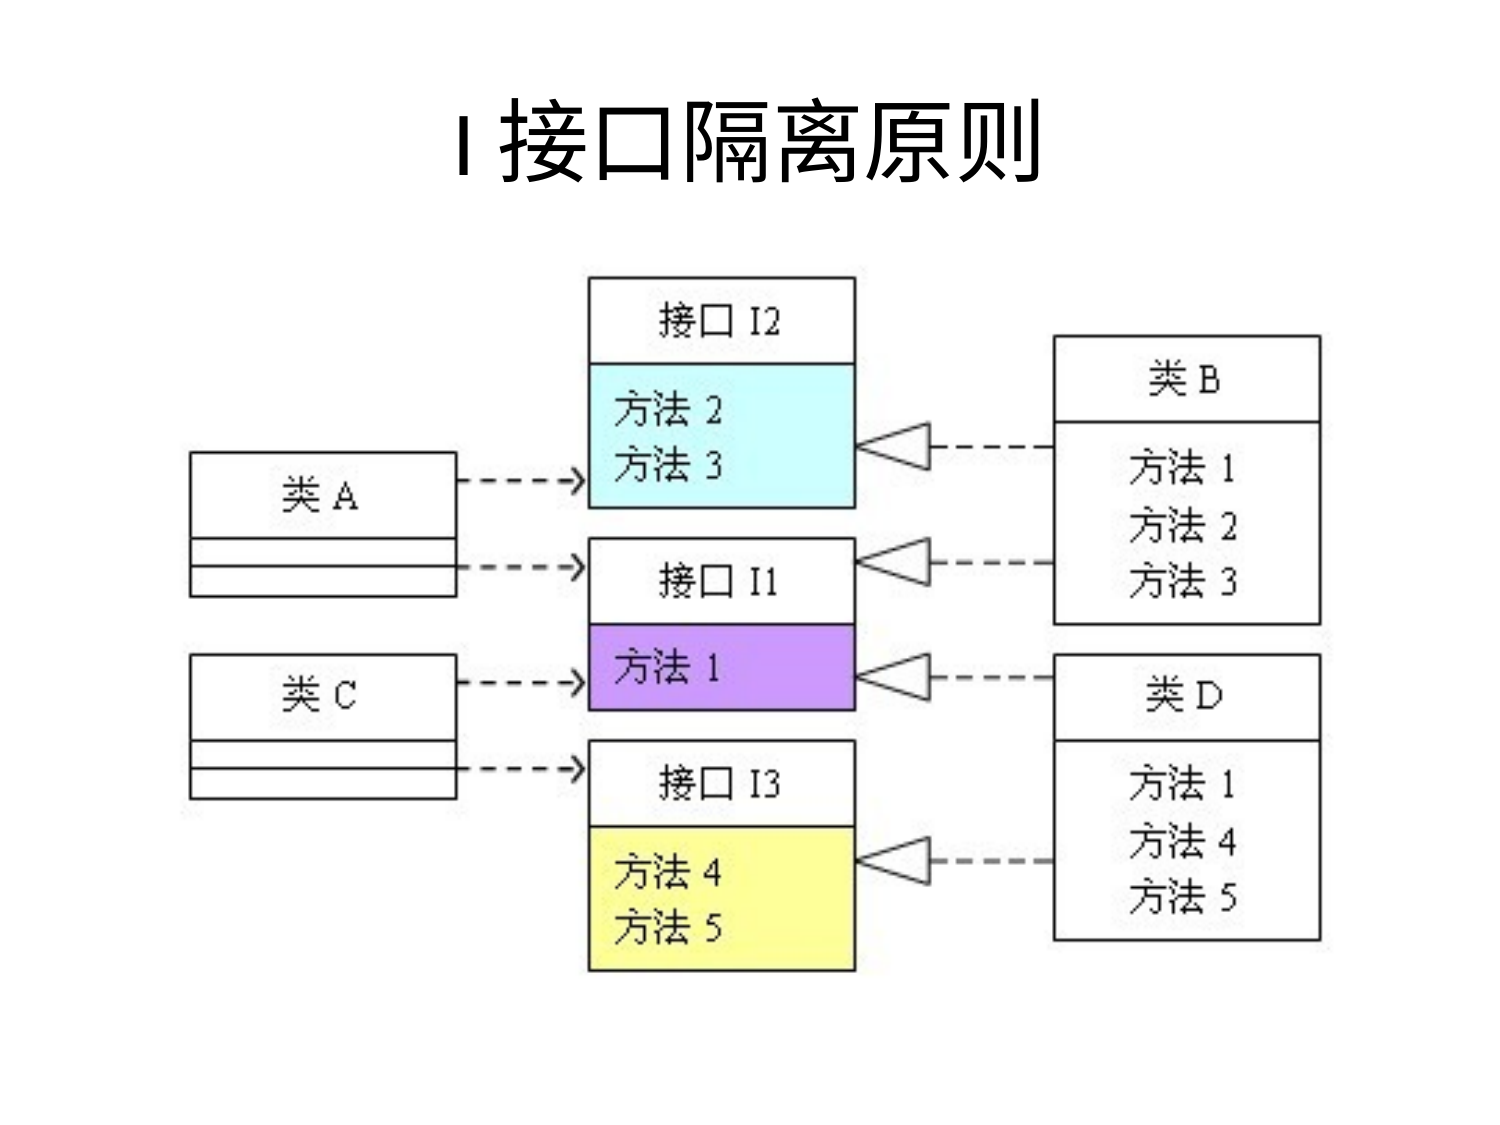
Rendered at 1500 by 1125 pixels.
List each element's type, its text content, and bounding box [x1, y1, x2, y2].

title I接口隔离原则 [75, 45, 1425, 233]
picture [93, 222, 1411, 1020]
